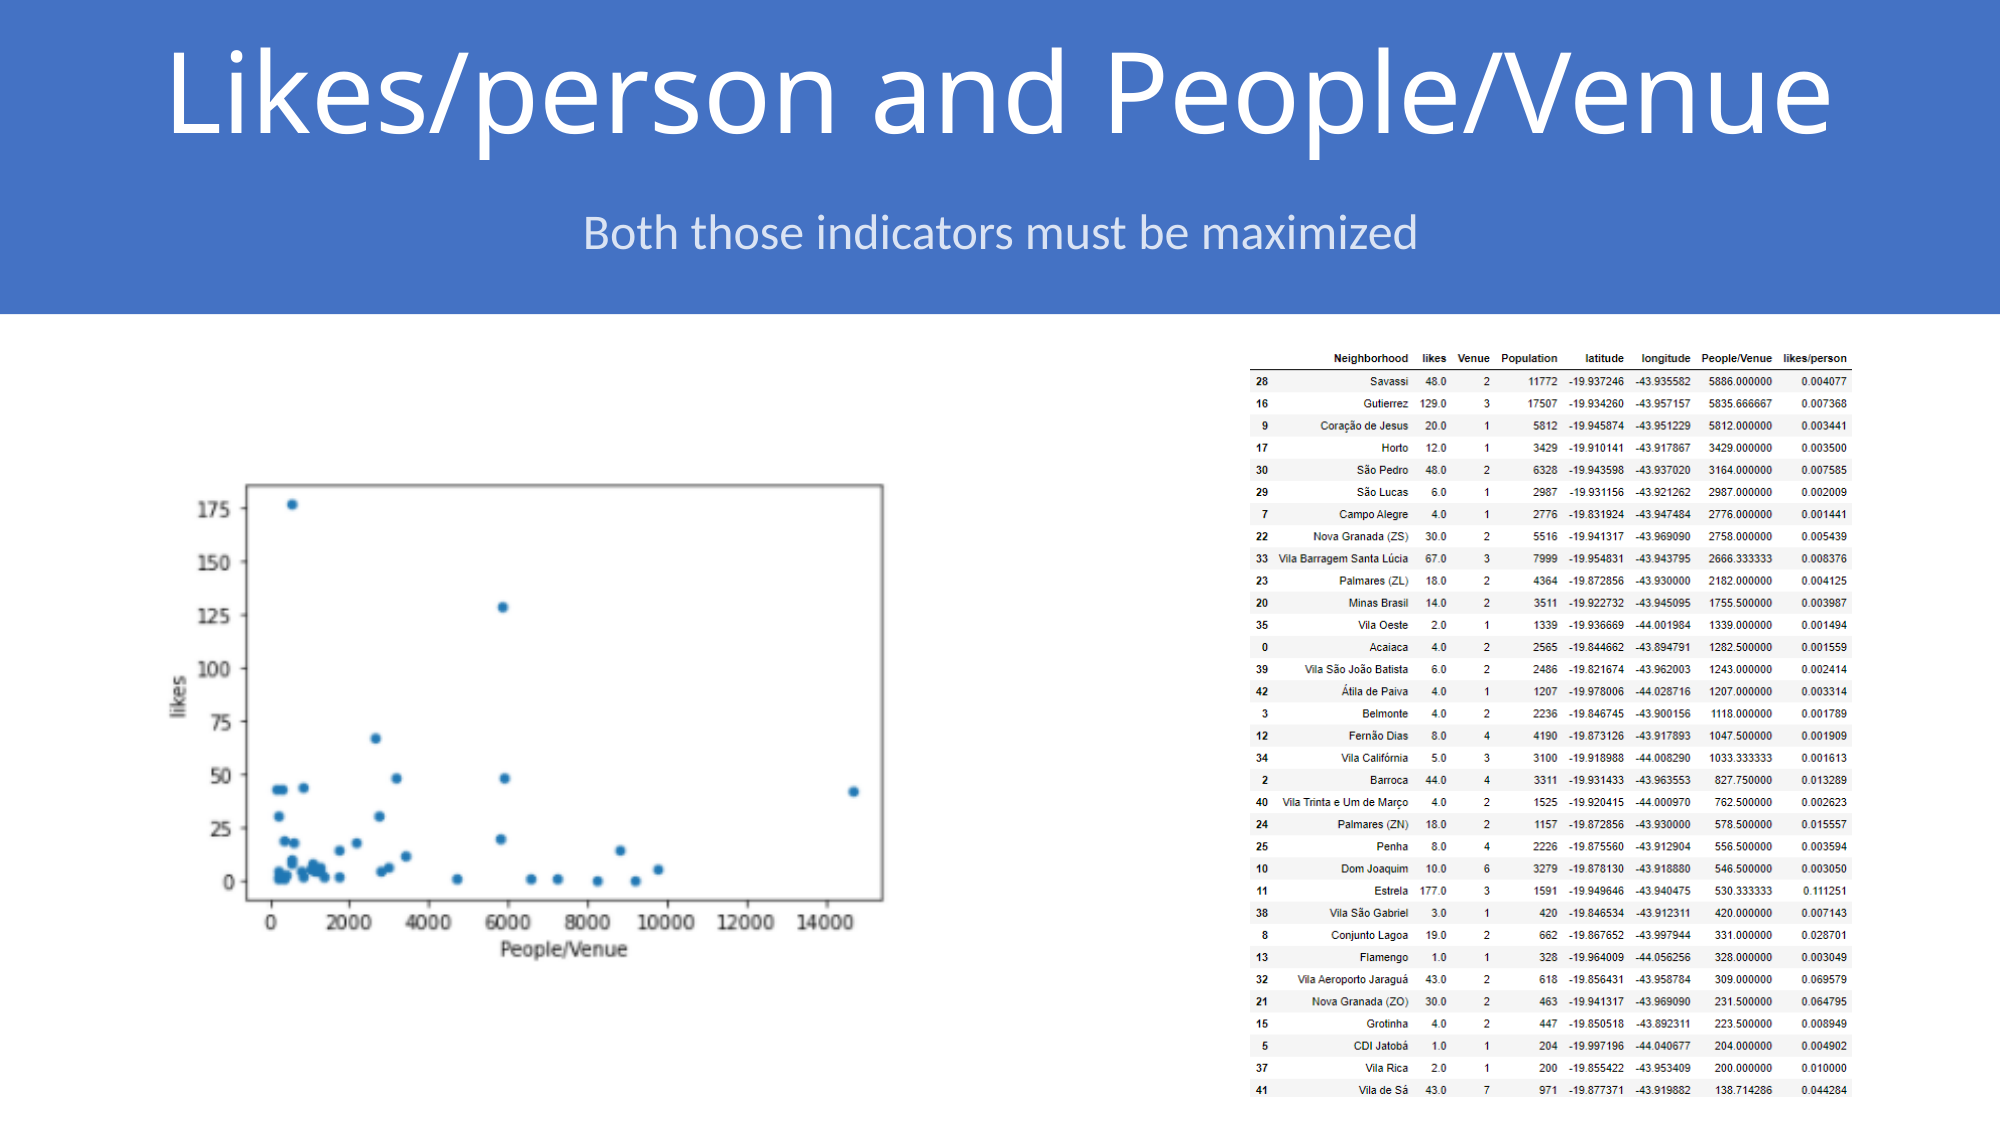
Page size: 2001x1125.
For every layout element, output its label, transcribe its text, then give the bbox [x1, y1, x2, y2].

title Likes/person and People/Venue [137, 12, 1863, 166]
text_box [0, 0, 2000, 315]
picture [151, 459, 895, 970]
list Both those indicators must be maximized [138, 198, 1864, 268]
picture [1250, 348, 1852, 1097]
